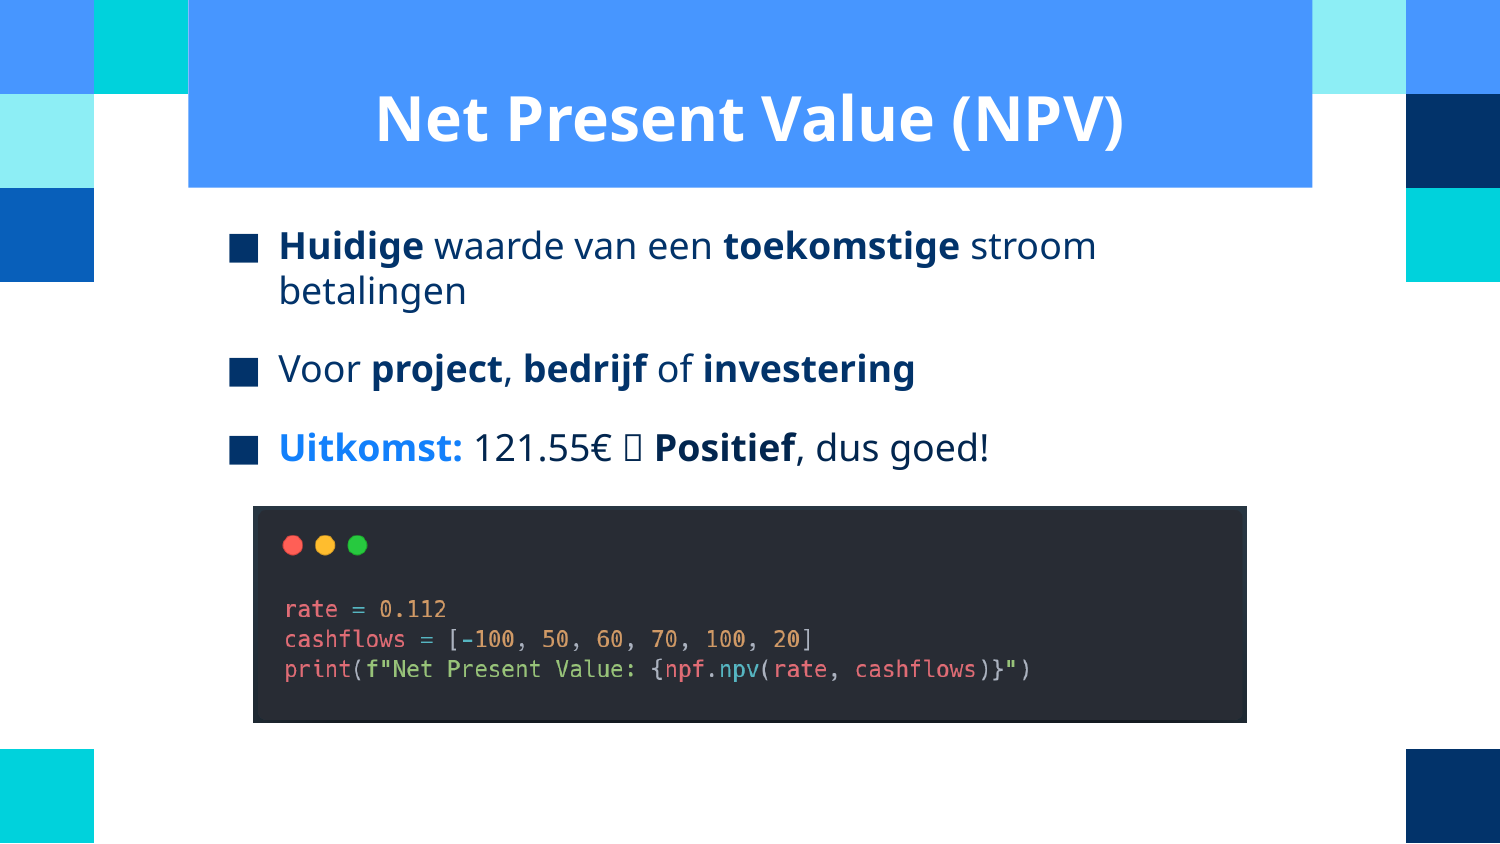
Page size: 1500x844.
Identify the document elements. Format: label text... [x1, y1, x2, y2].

text_box Huidige waarde van een toekomstige stroom betalingen Voor project, bedrijf of investering Uitkomst: 121.55€  Positief, dus goed! [188, 206, 1291, 488]
title Net Present Value (NPV) [188, 0, 1313, 188]
picture [253, 506, 1247, 723]
